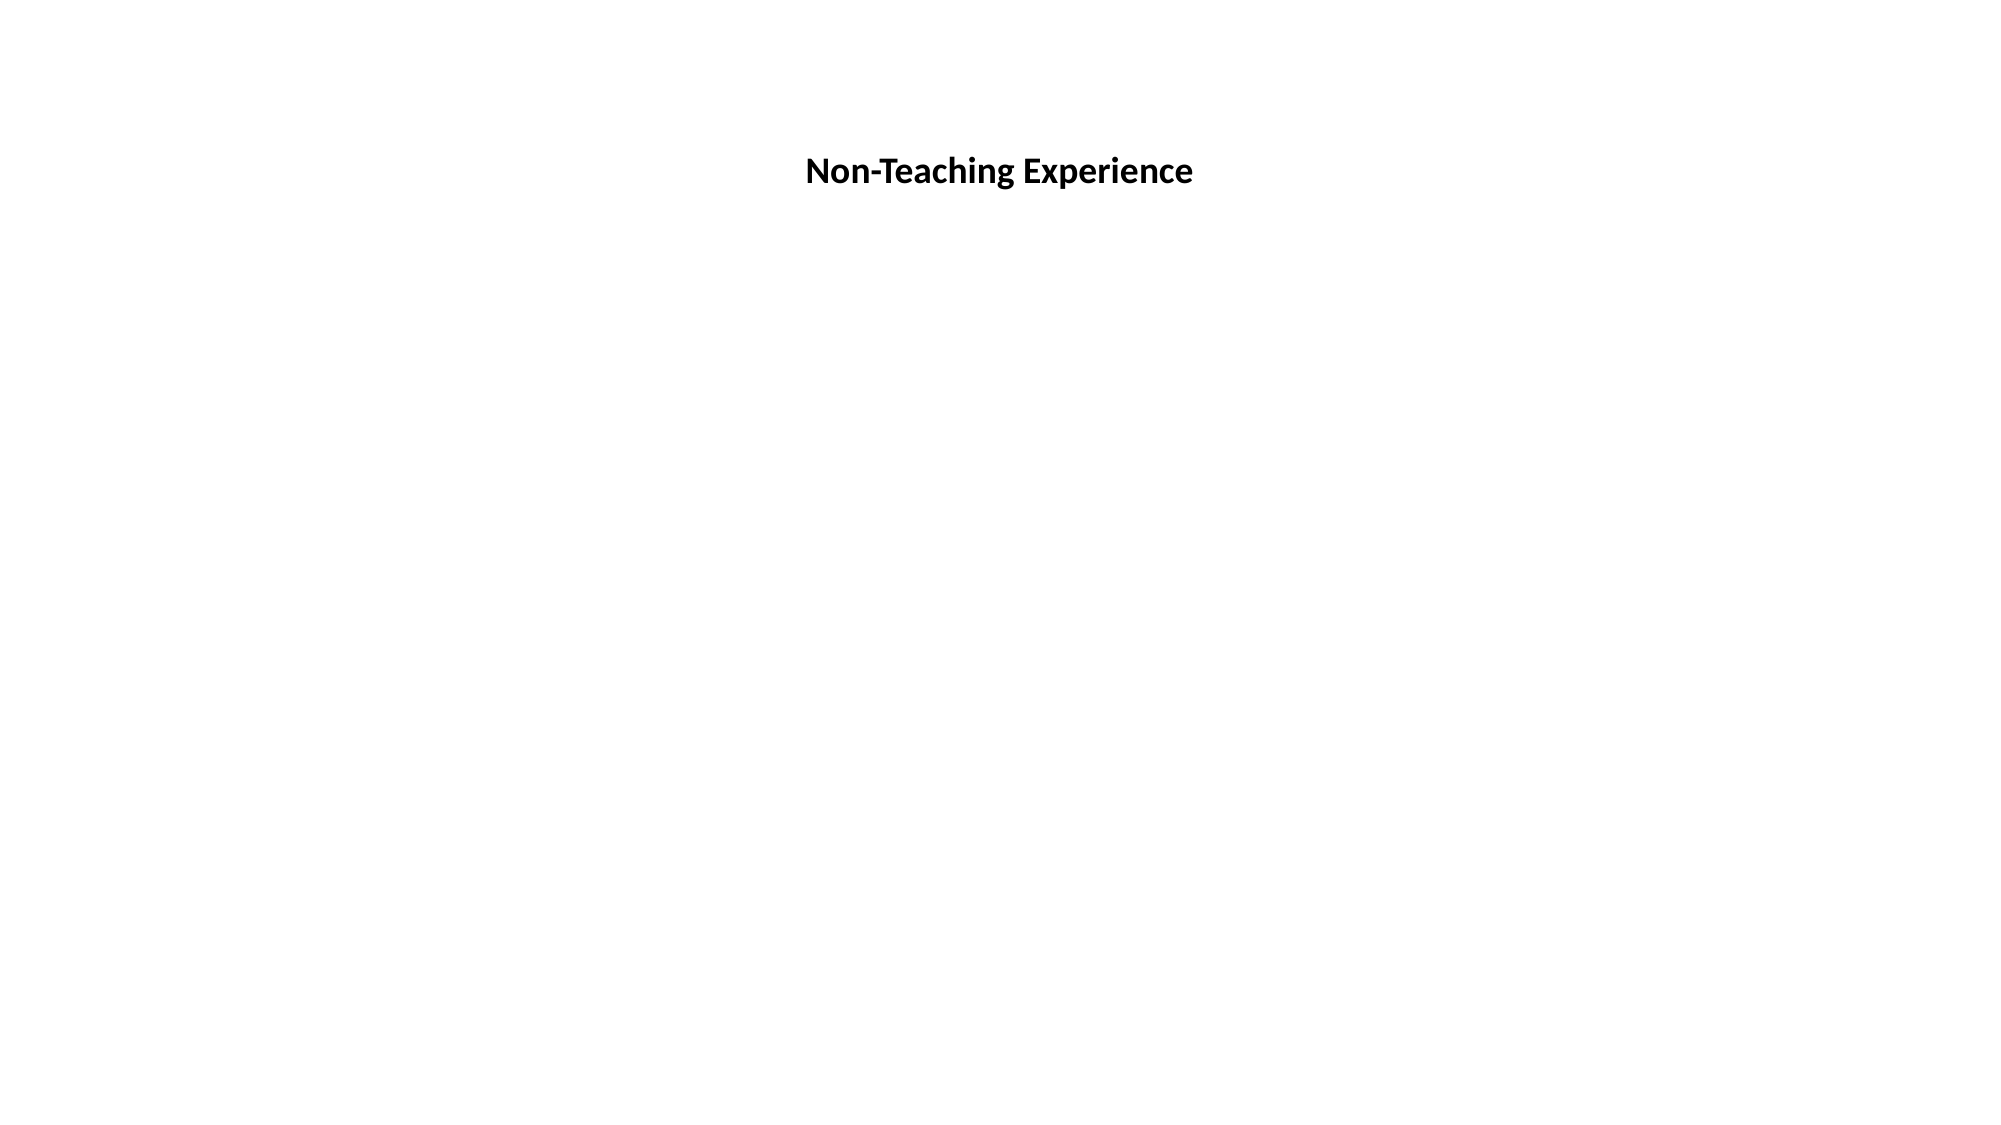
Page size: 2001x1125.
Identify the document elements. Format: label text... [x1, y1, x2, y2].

text_box Non-Teaching Experience [137, 59, 1863, 278]
